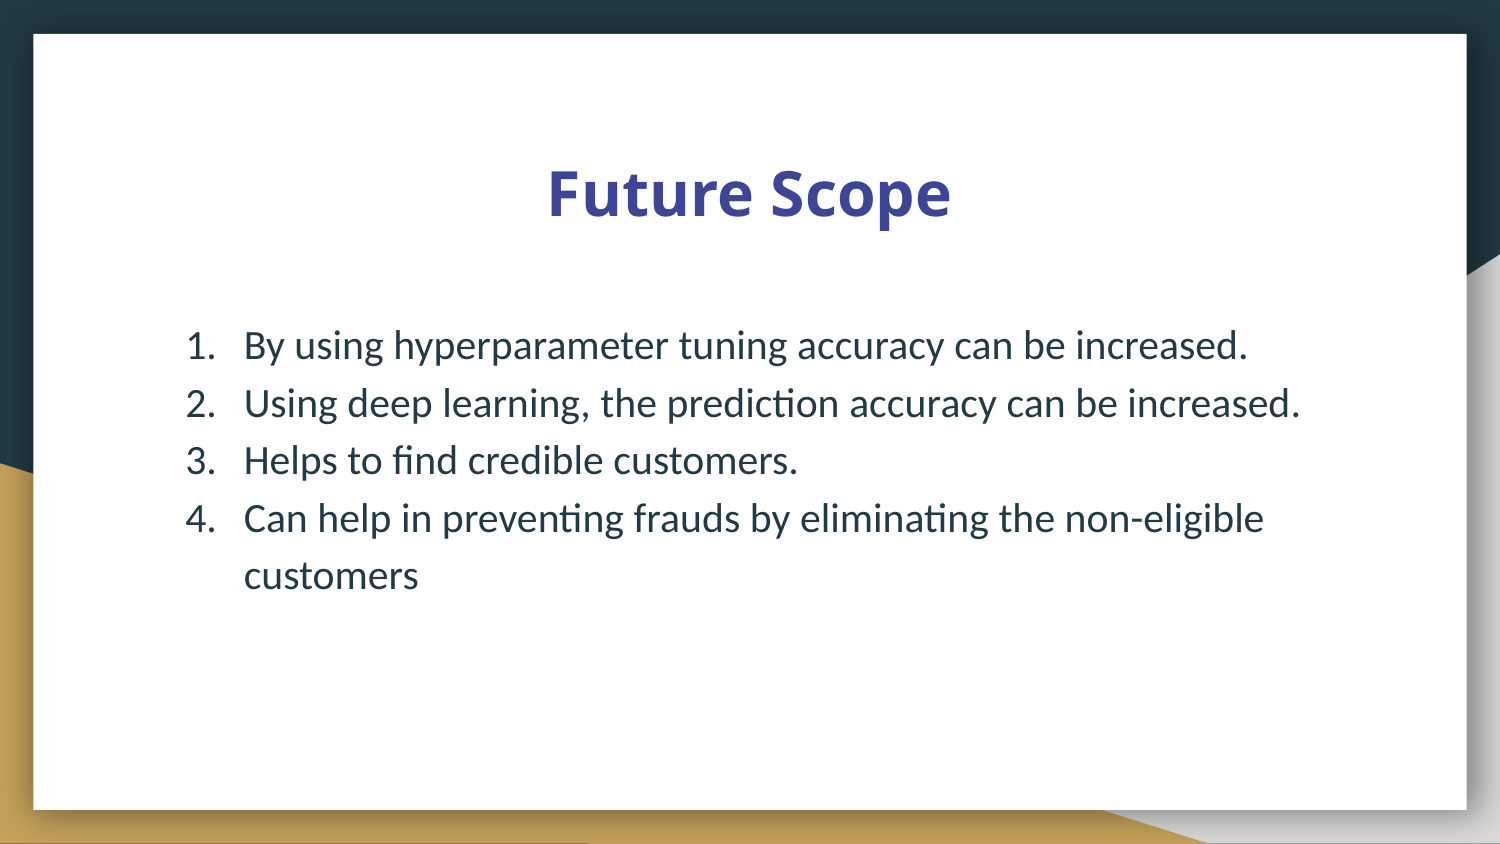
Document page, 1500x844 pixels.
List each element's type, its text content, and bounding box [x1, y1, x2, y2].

list By using hyperparameter tuning accuracy can be increased. Using deep learning, the prediction accuracy can be increased. Helps to find credible customers. Can help in preventing frauds by eliminating the non-eligible customers [153, 295, 1347, 810]
title Future Scope [134, 138, 1366, 296]
